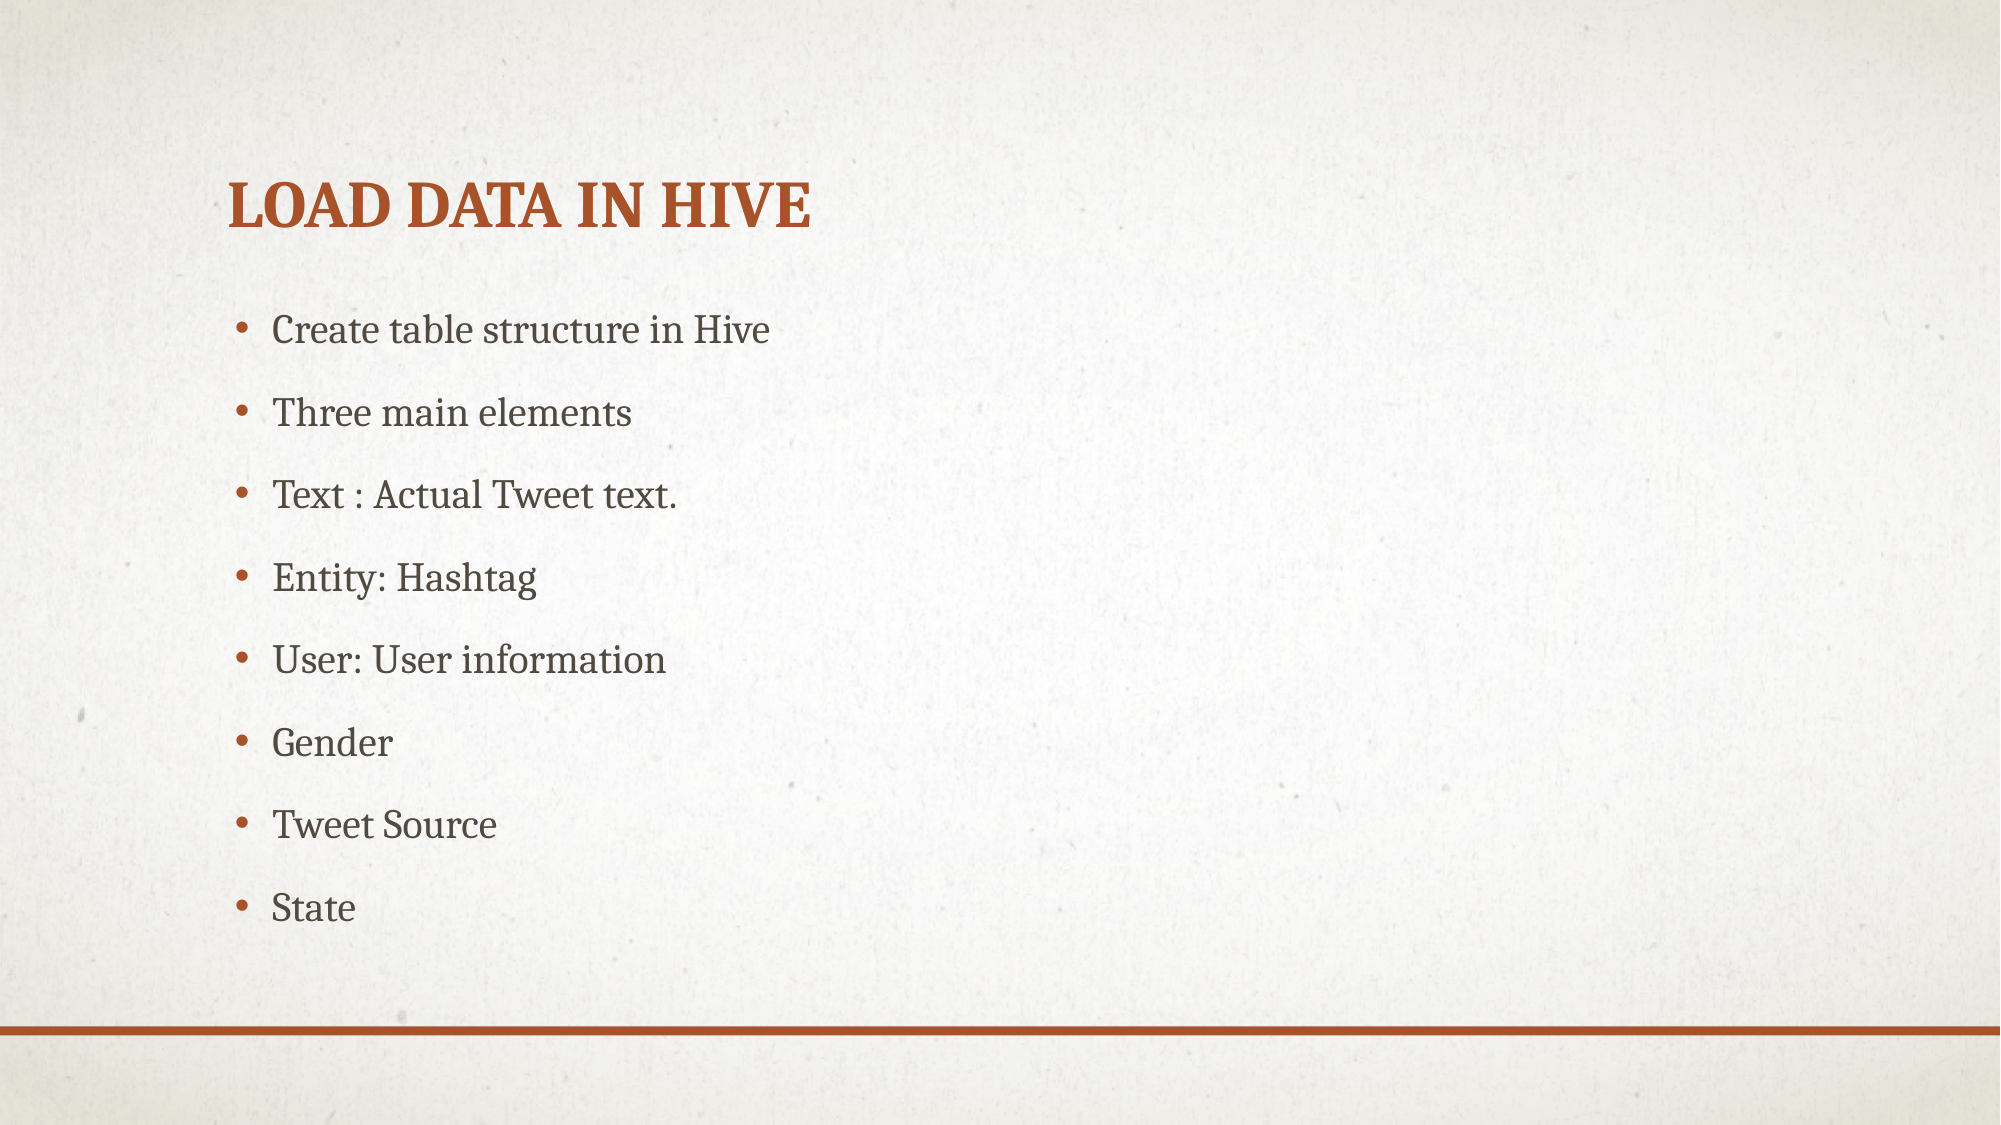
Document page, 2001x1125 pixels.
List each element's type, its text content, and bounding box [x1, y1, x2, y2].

title Load data in Hive [212, 62, 1788, 250]
list Create table structure in Hive Three main elements Text : Actual Tweet text. Entity: Hashtag User: User information Gender Tweet Source State [212, 299, 1788, 975]
picture [0, 0, 2001, 1125]
